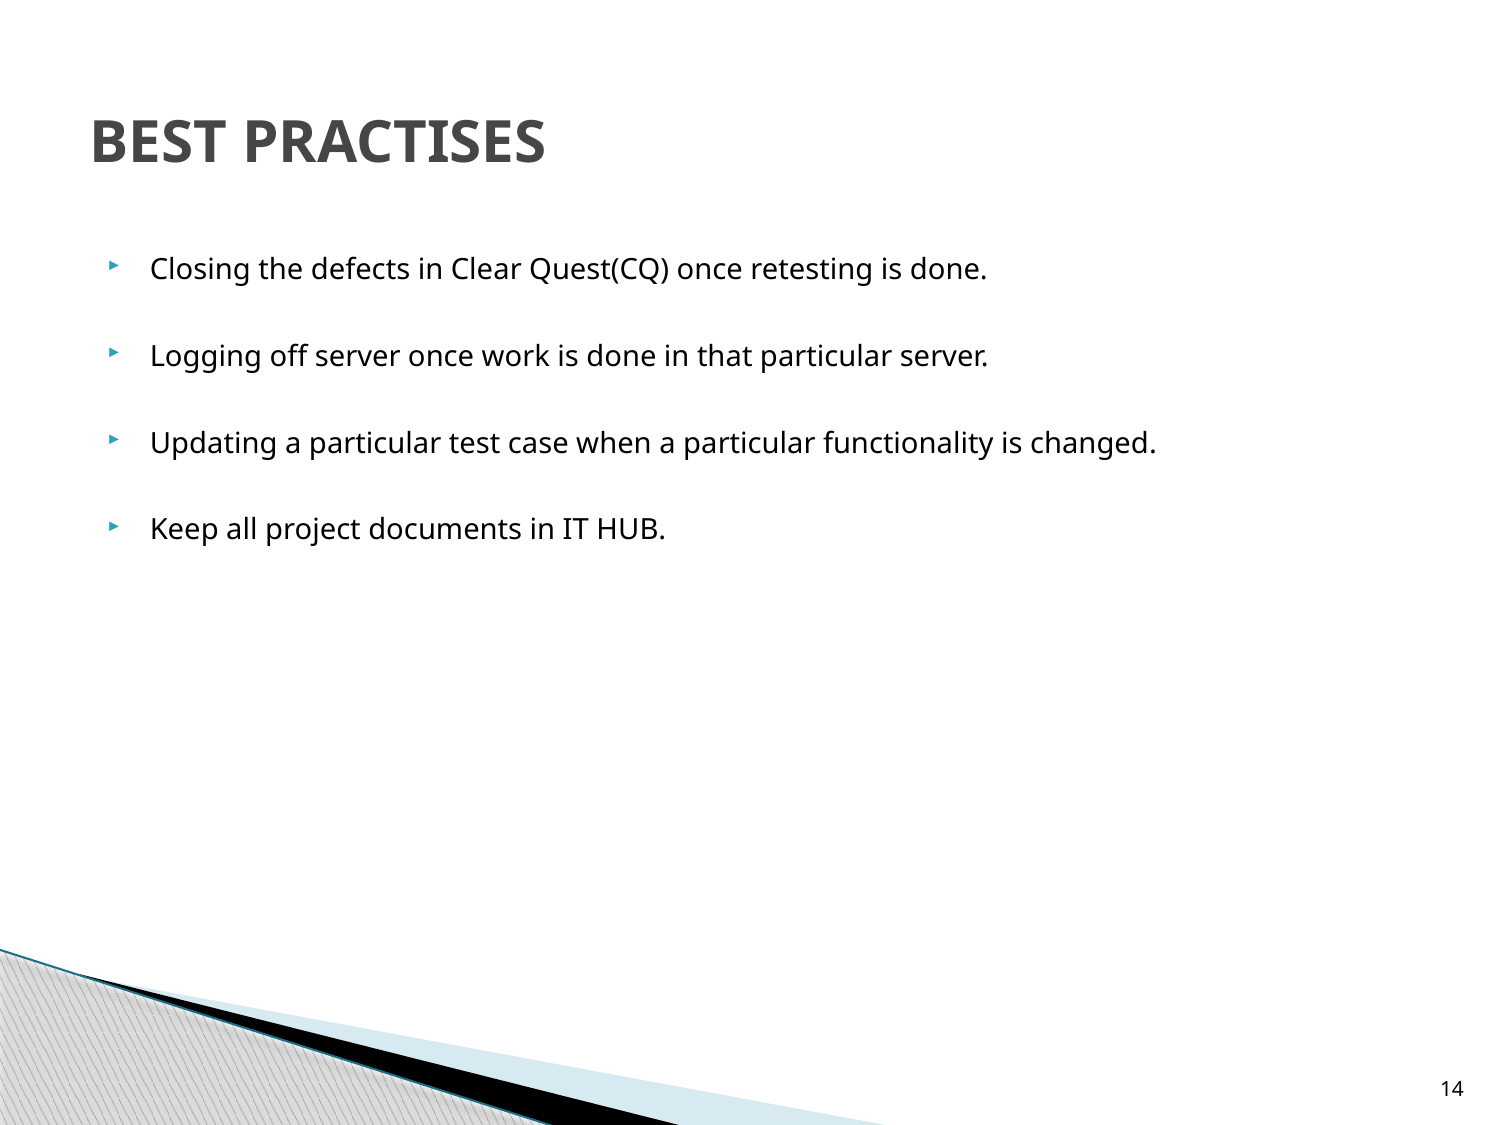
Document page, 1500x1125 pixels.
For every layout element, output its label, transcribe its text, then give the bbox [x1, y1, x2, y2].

list Closing the defects in Clear Quest(CQ) once retesting is done. Logging off server once work is done in that particular server. Updating a particular test case when a particular functionality is changed. Keep all project documents in IT HUB. [75, 243, 1425, 986]
title BEST PRACTISES [75, 45, 1425, 233]
slide_number 14 [1418, 1051, 1479, 1112]
